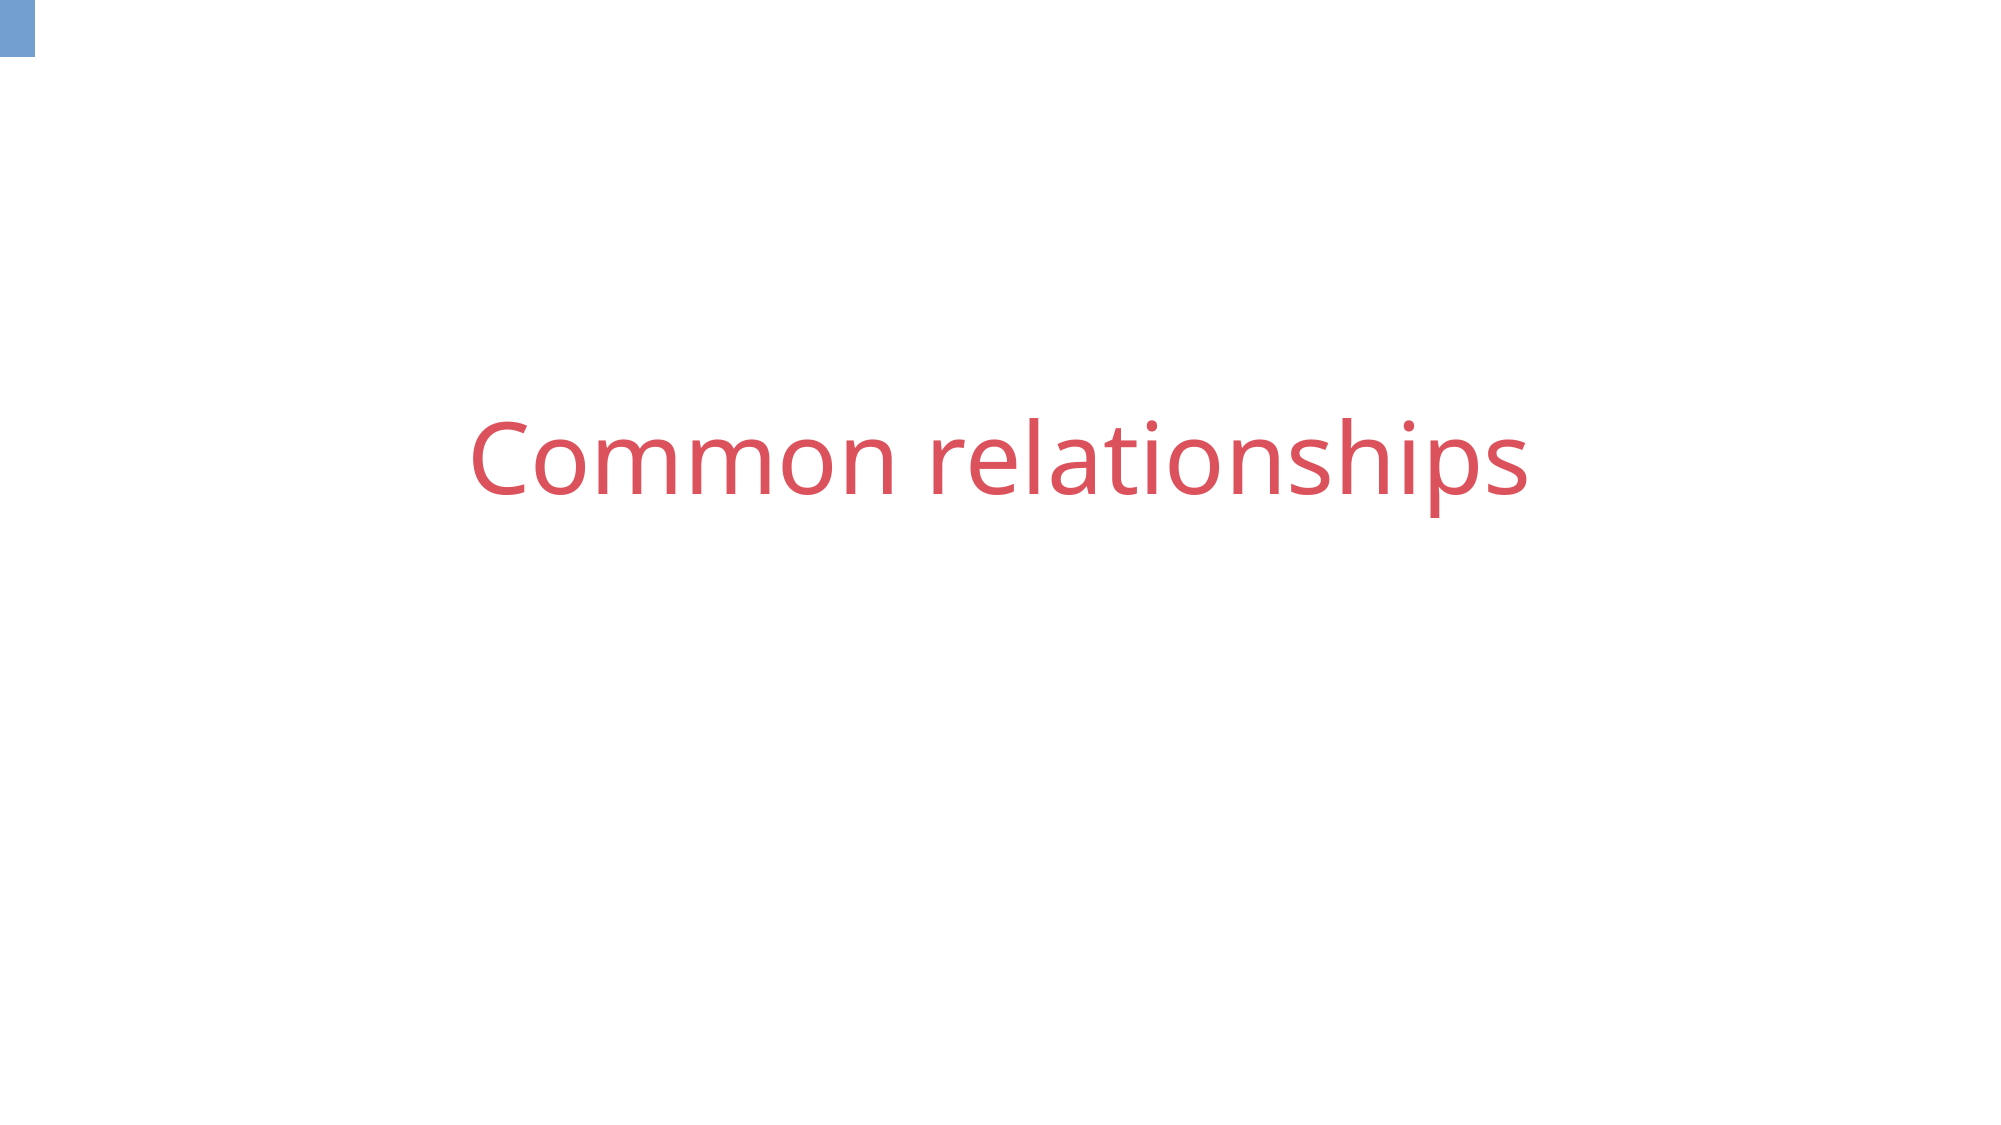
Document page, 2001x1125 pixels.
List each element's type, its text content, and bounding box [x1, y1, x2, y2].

text_box Common relationships [275, 387, 1725, 538]
